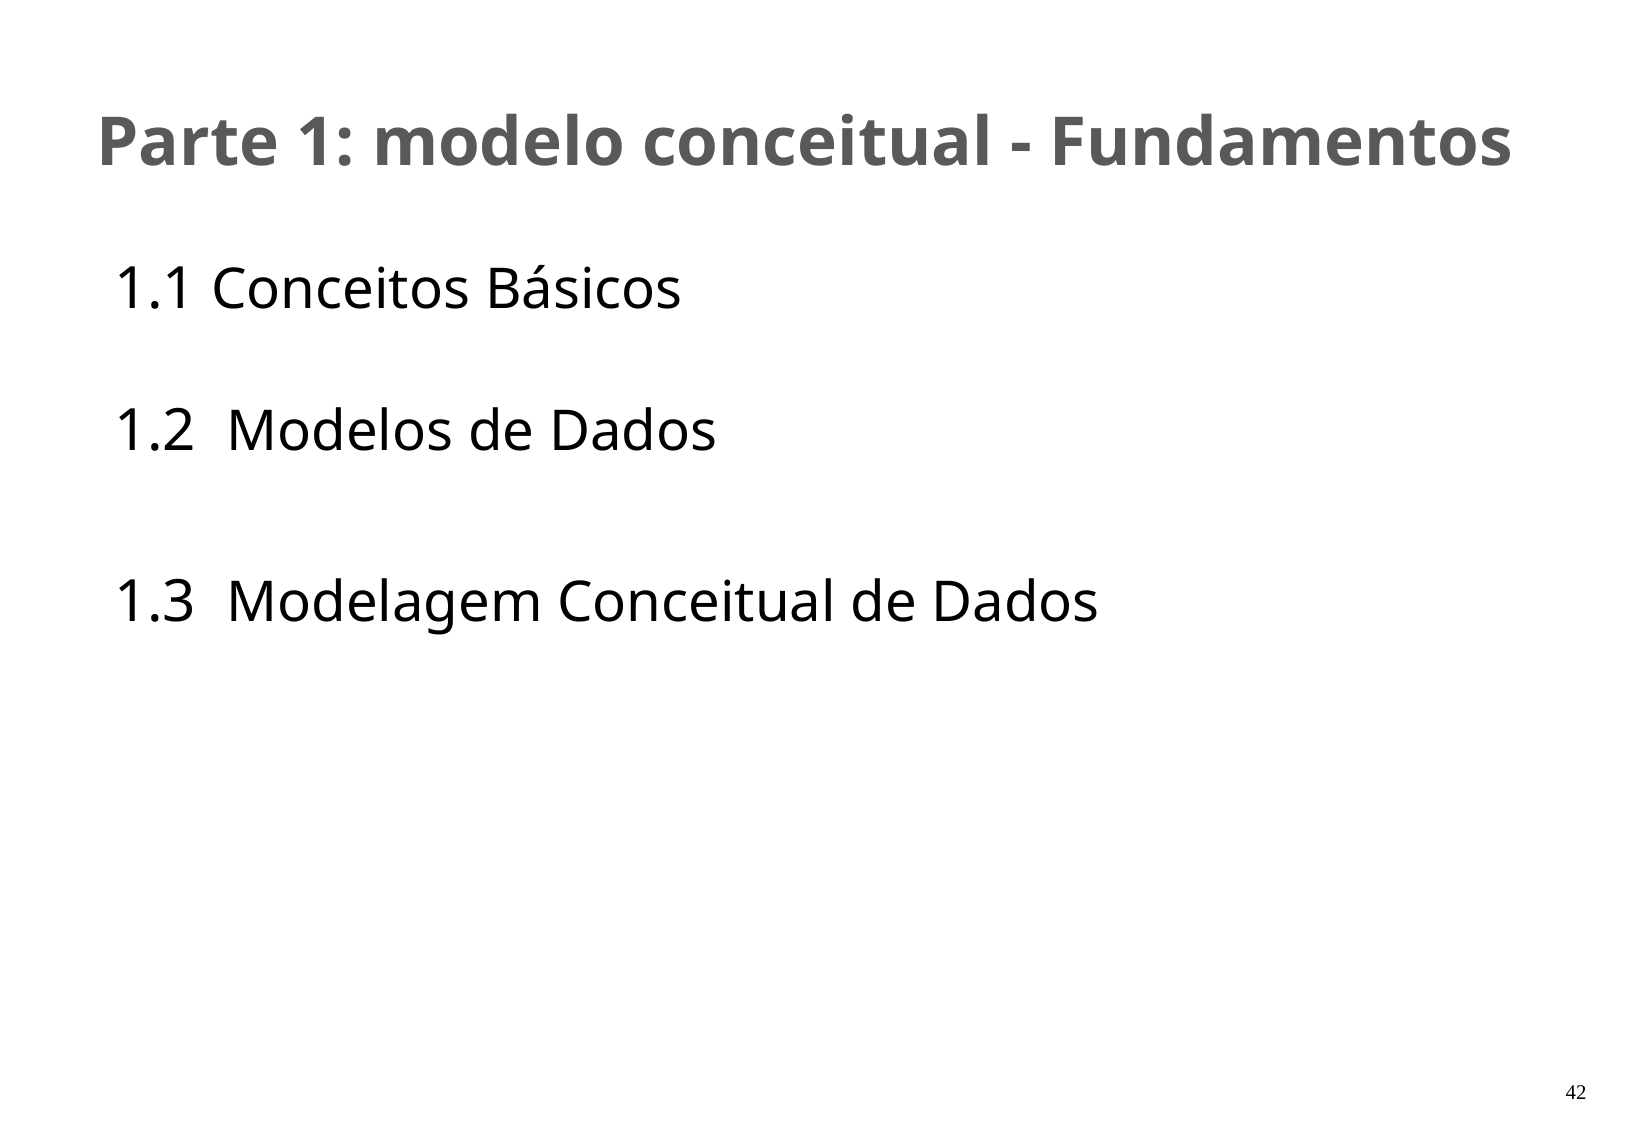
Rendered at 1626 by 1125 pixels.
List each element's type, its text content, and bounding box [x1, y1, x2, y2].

title Parte 1: modelo conceitual - Fundamentos [81, 45, 1544, 233]
text_box ‹#› [1536, 1051, 1602, 1112]
list 1.1 Conceitos Básicos 1.2 Modelos de Dados 1.3 Modelagem Conceitual de Dados [81, 242, 1544, 986]
